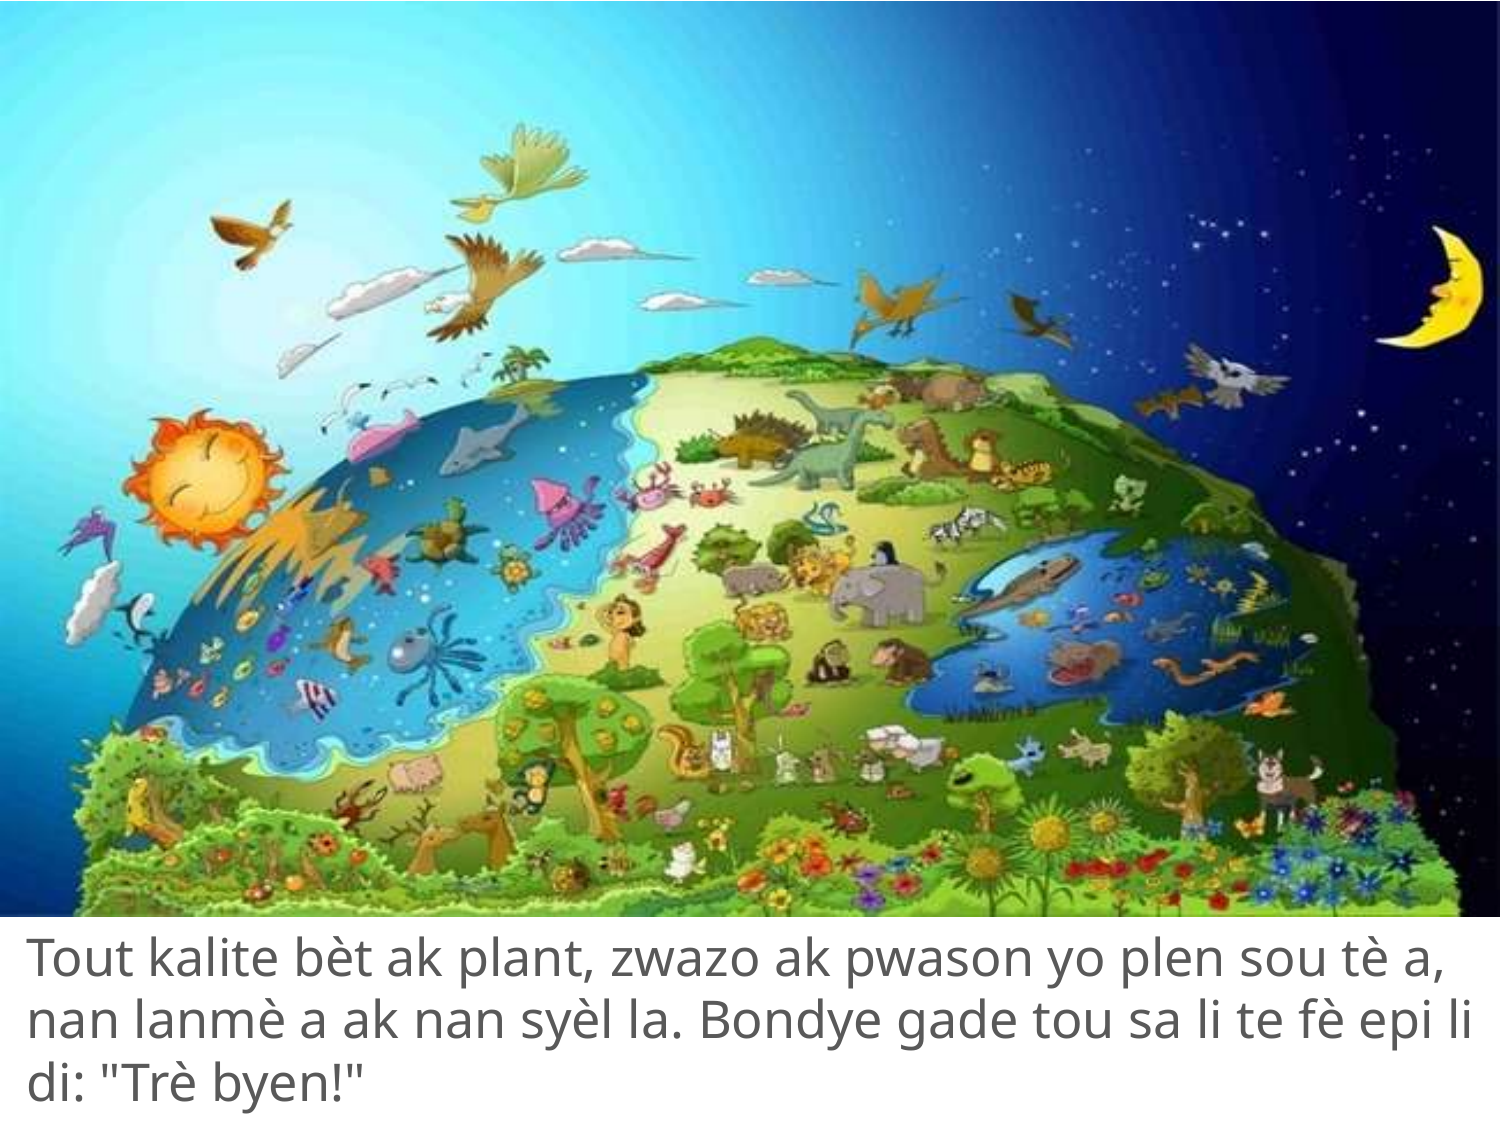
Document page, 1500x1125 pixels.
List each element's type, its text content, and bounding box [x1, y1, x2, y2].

picture [0, 1, 1500, 918]
text_box Tout kalite bèt ak plant, zwazo ak pwason yo plen sou tè a, nan lanmè a ak nan syèl la. Bondye gade tou sa li te fè epi li di: "Trè byen!" [11, 924, 1498, 1119]
